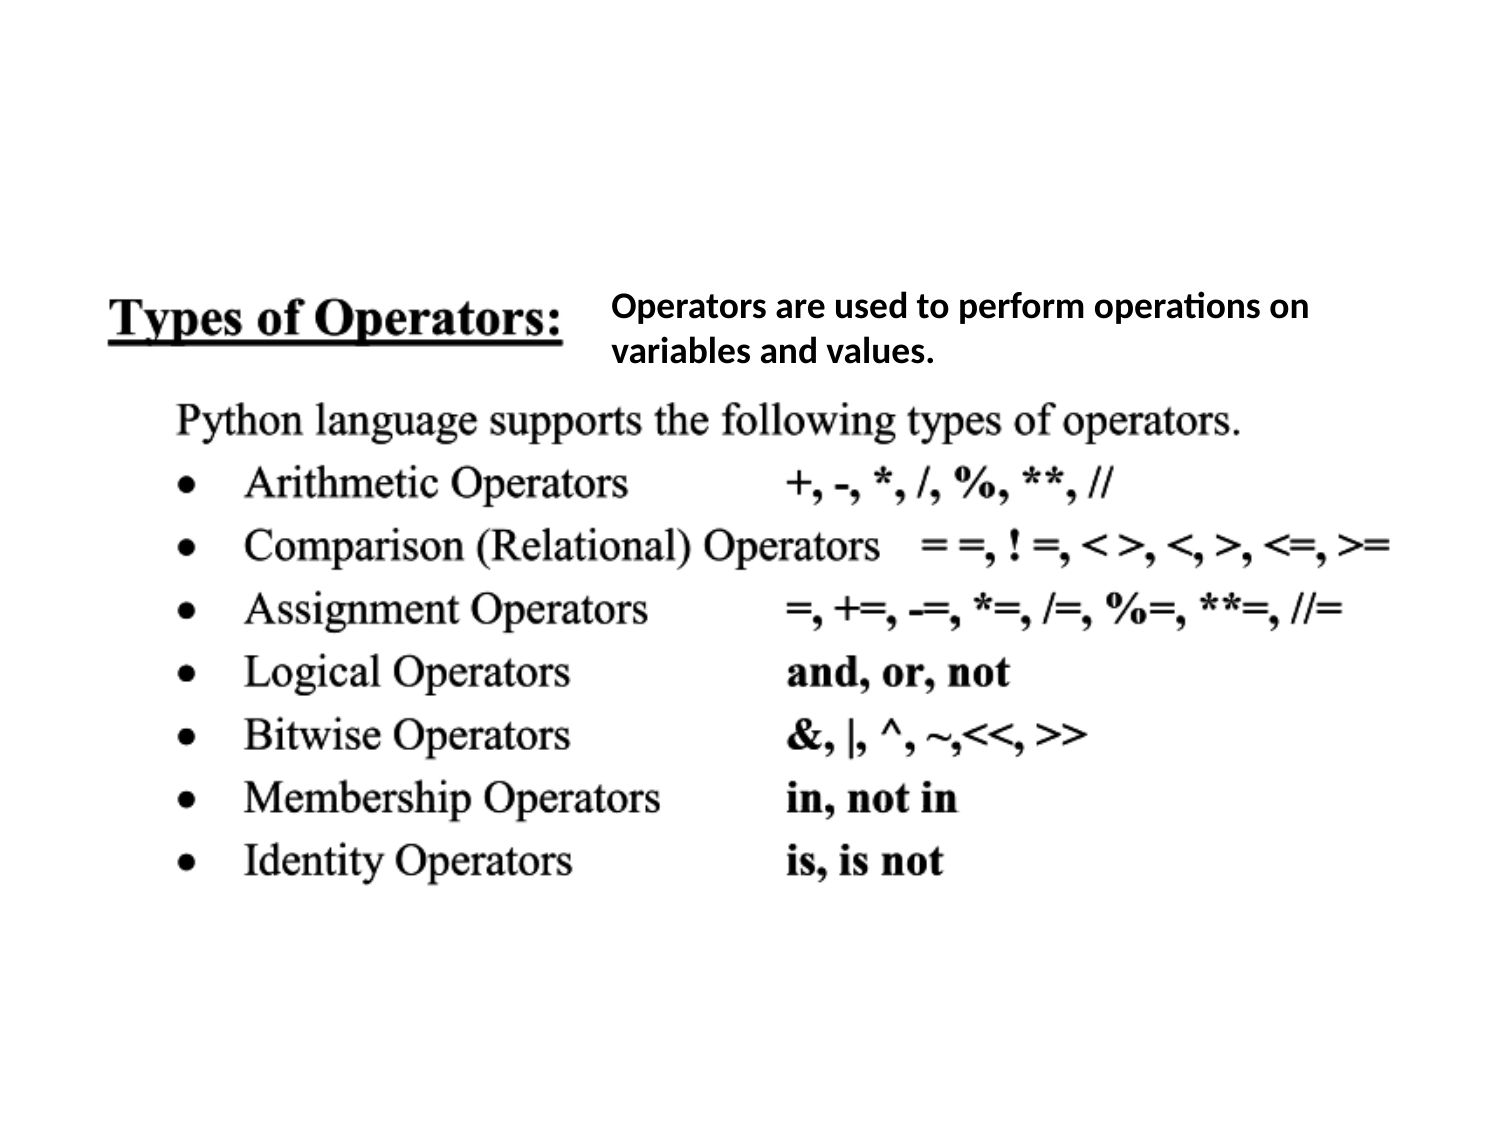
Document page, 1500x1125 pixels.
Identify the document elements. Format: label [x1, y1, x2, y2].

picture [82, 276, 1477, 915]
